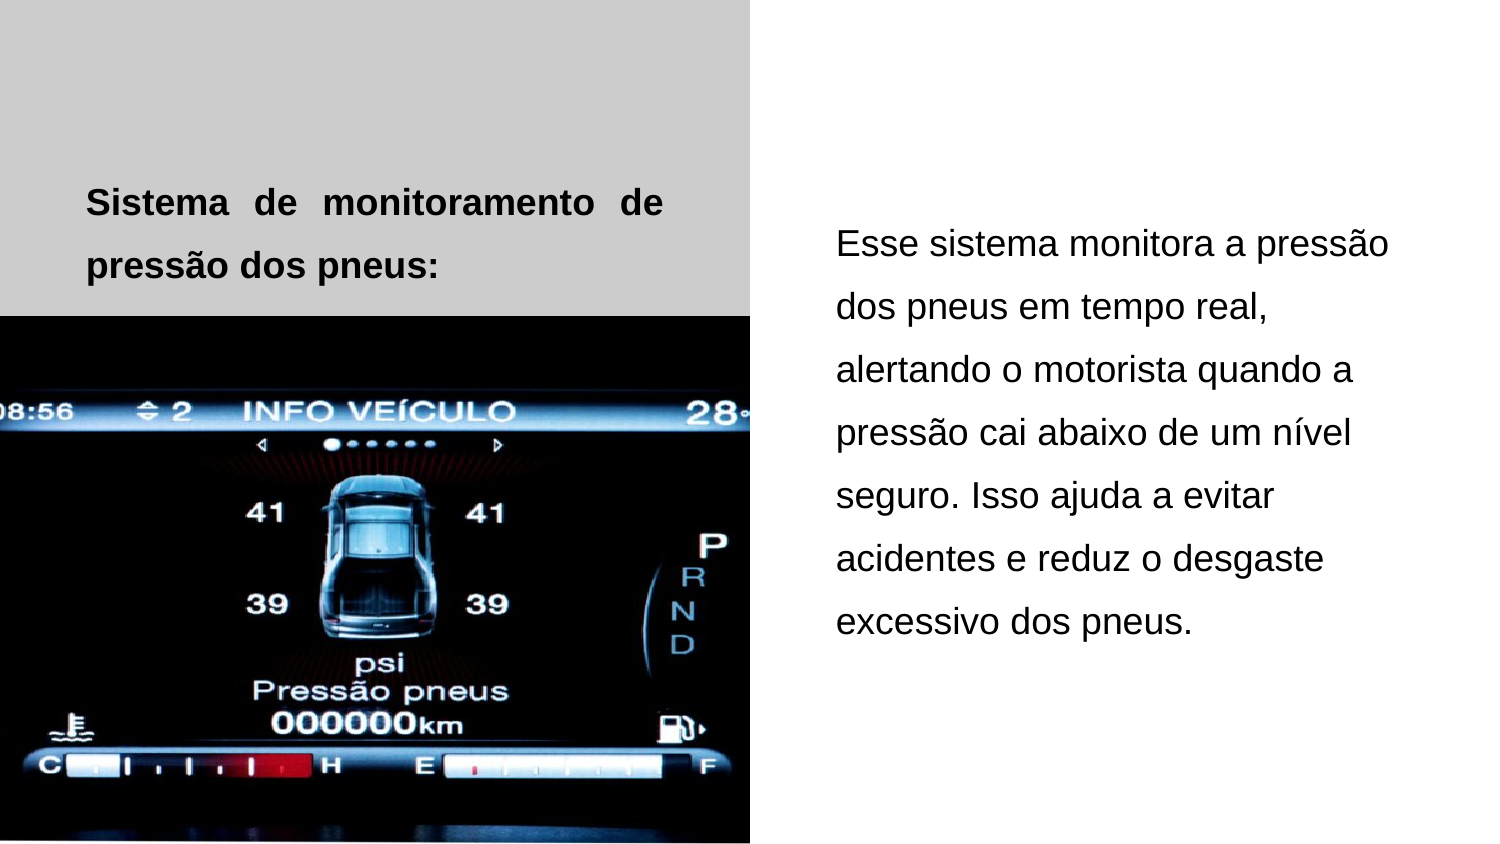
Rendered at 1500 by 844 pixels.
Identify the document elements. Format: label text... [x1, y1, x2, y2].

list Esse sistema monitora a pressão dos pneus em tempo real, alertando o motorista quando a pressão cai abaixo de um nível seguro. Isso ajuda a evitar acidentes e reduz o desgaste excessivo dos pneus. [750, 0, 1500, 844]
picture [0, 316, 751, 844]
list Sistema de monitoramento de pressão dos pneus: [0, 0, 750, 315]
